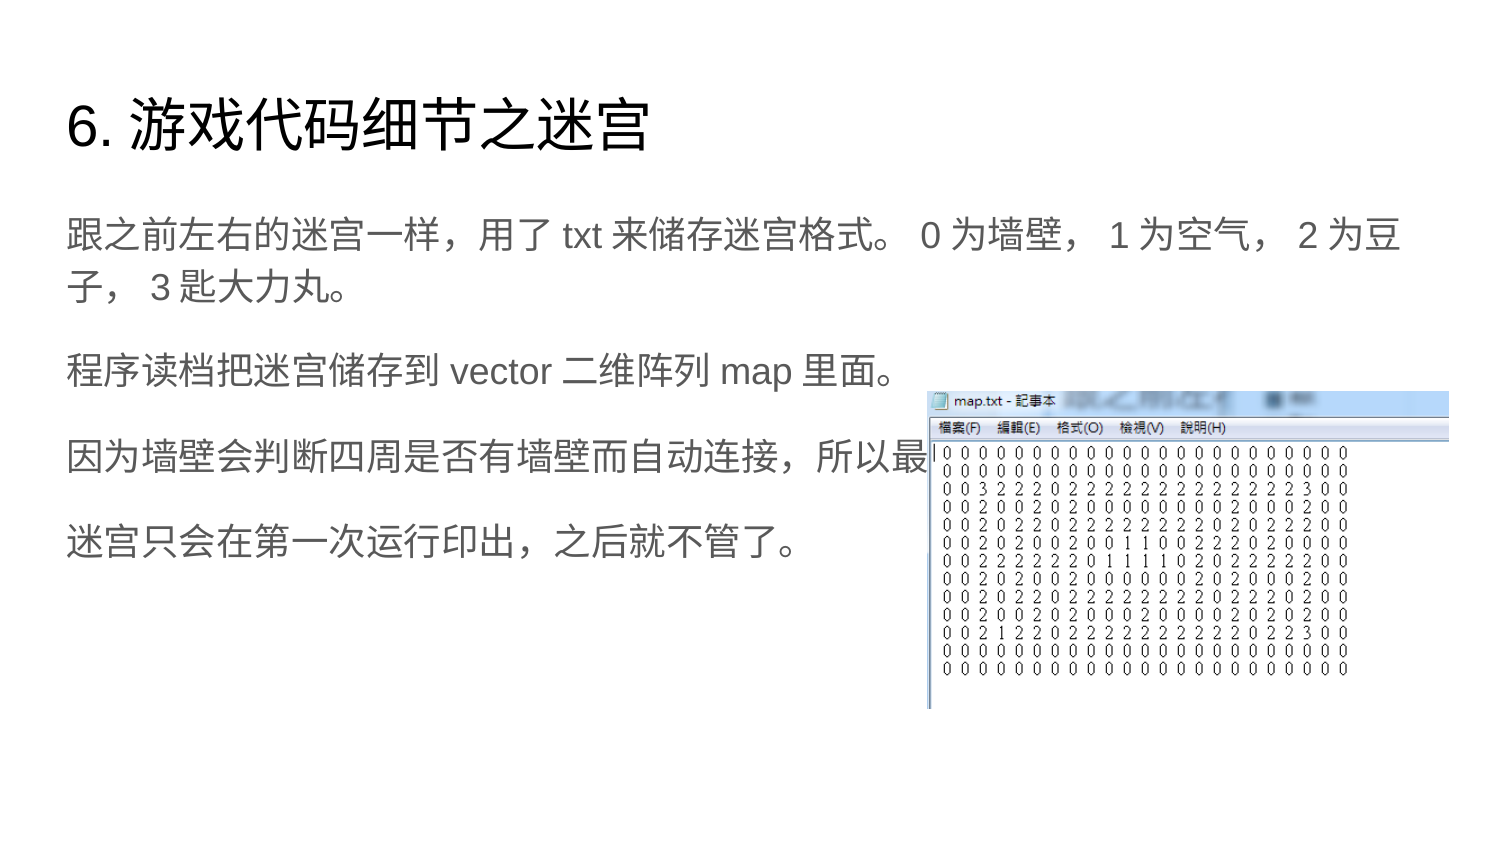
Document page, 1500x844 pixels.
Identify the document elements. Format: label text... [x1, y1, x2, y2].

title 6.游戏代码细节之迷宫 [51, 72, 1449, 167]
list 跟之前左右的迷宫一样，用了txt来储存迷宫格式。0为墙壁，1为空气，2为豆子，3匙大力丸。 程序读档把迷宫储存到vector二维阵列map里面。 因为墙壁会判断四周是否有墙壁而自动连接，所以最外层有2层防止vector爆炸。 迷宫只会在第一次运行印出，之后就不管了。 [51, 189, 1449, 750]
picture [927, 390, 1450, 710]
